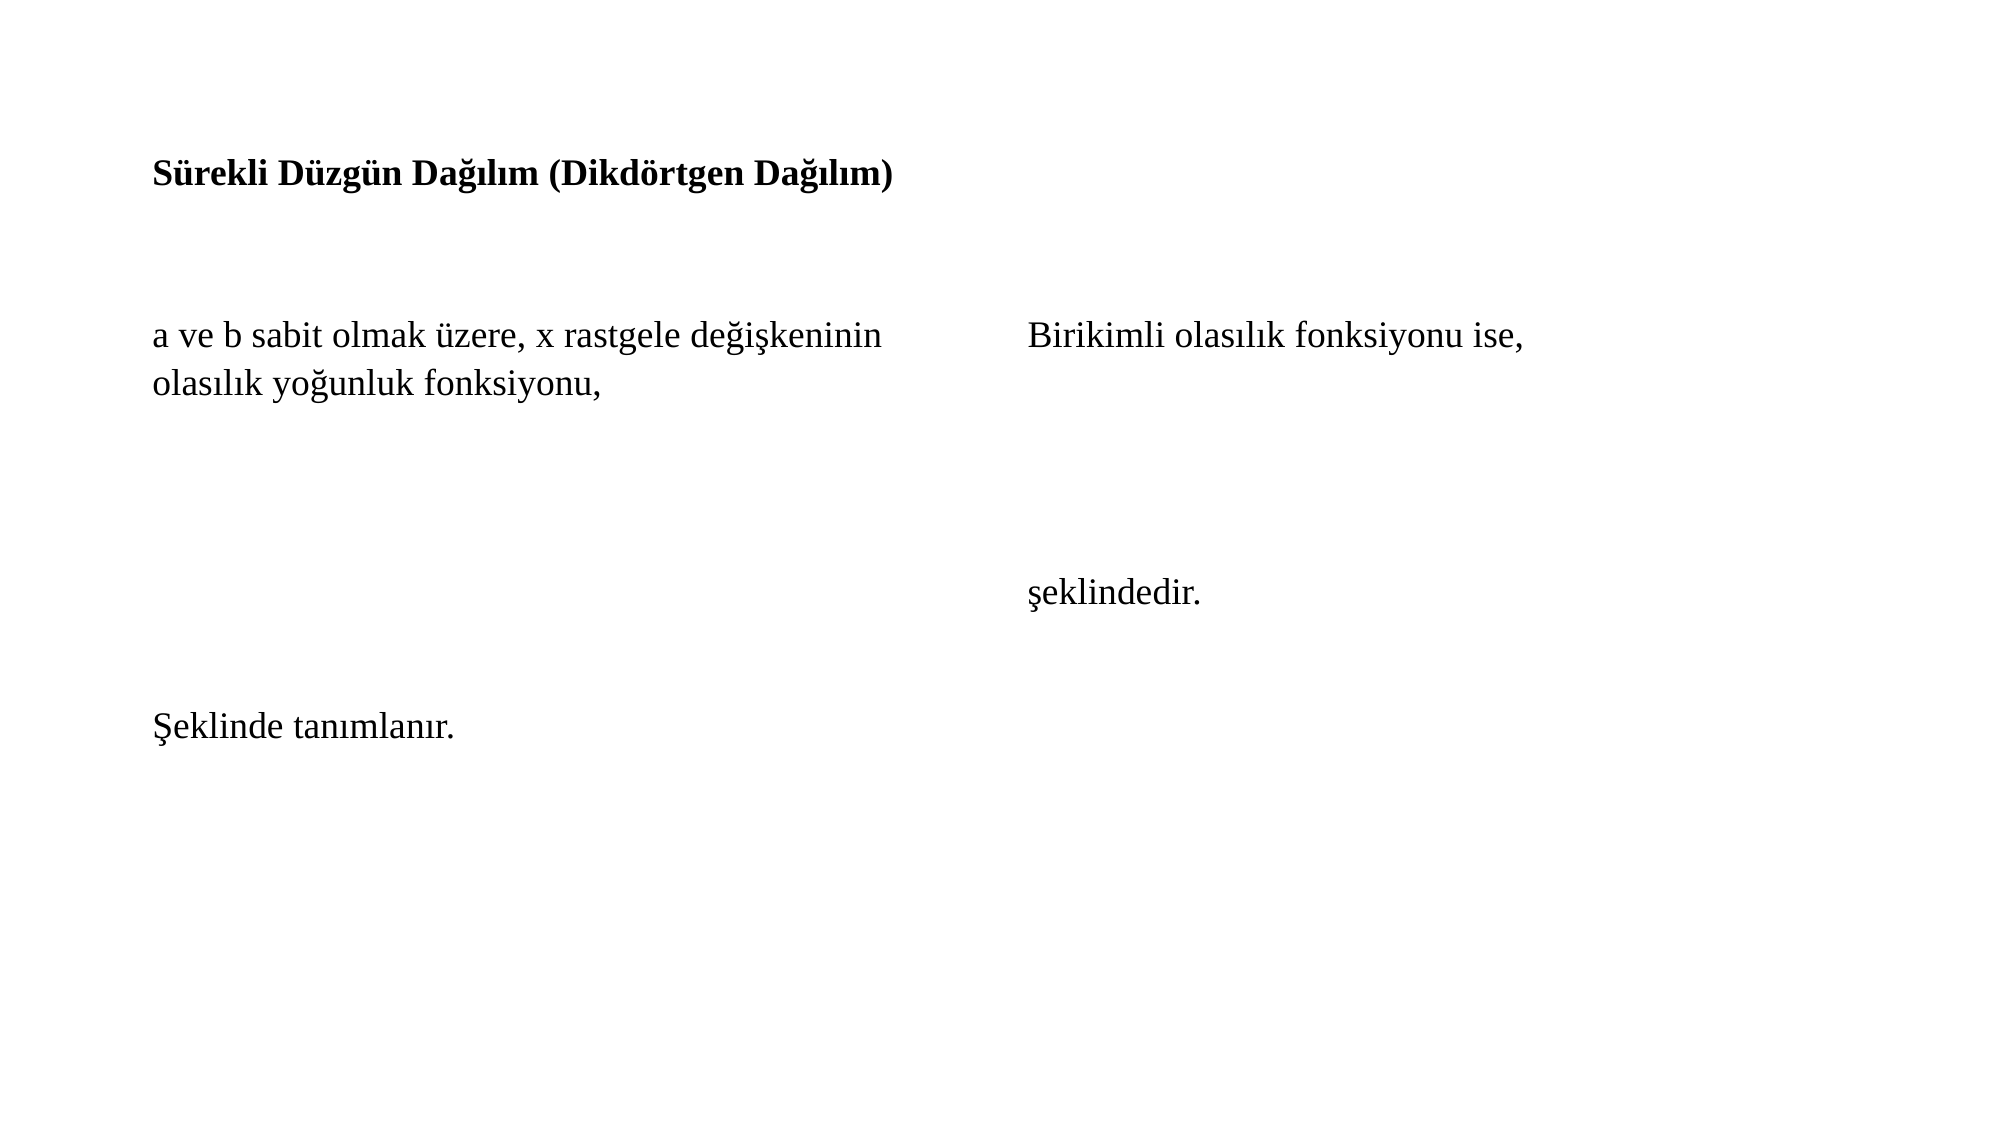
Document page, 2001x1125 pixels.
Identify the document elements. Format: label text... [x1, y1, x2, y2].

title Sürekli Düzgün Dağılım (Dikdörtgen Dağılım) [137, 59, 1863, 278]
